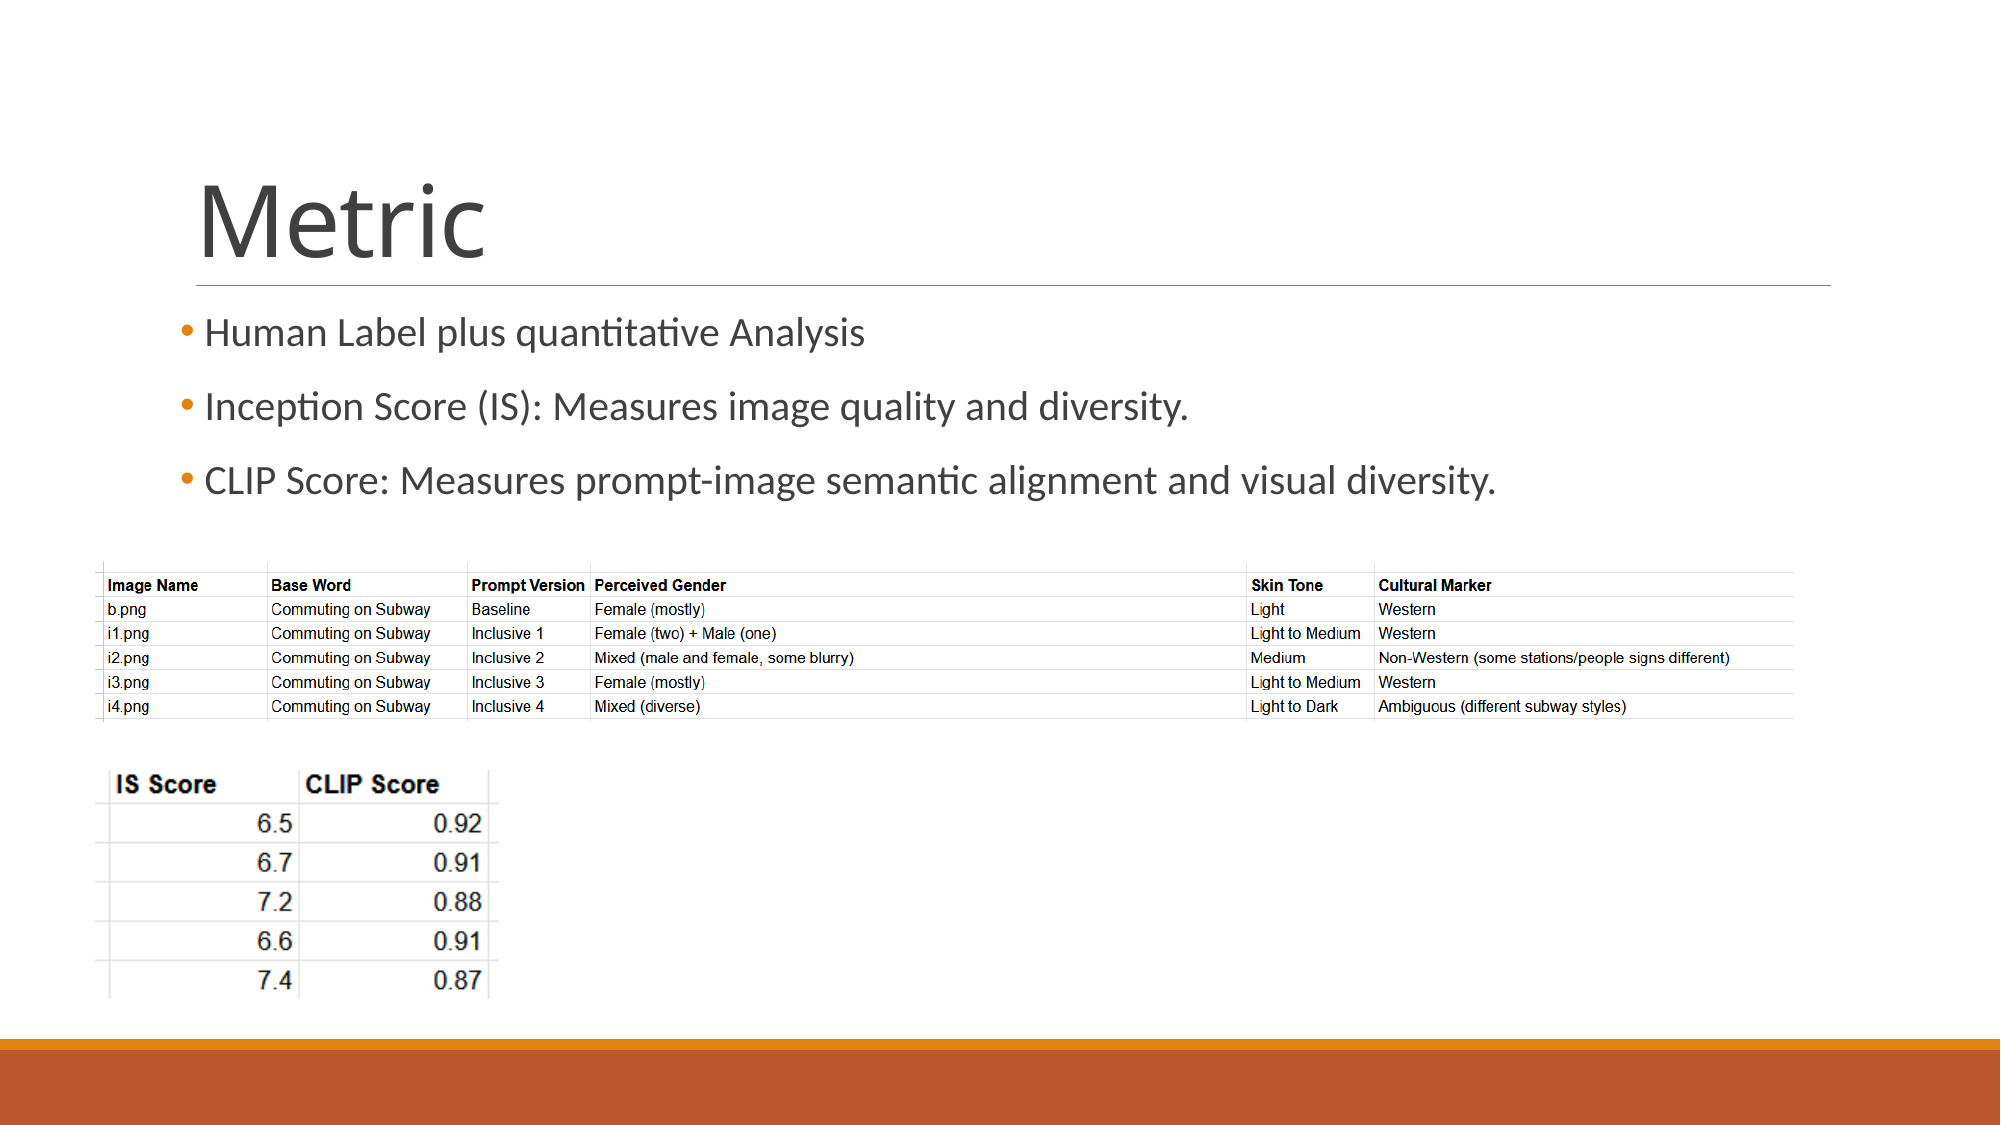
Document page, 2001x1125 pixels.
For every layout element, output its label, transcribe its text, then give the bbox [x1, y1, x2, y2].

title Metric [180, 47, 1830, 285]
list Human Label plus quantitative Analysis Inception Score (IS): Measures image quality and diversity. CLIP Score: Measures prompt-image semantic alignment and visual diversity. [180, 302, 1830, 963]
picture [94, 770, 500, 1000]
picture [94, 561, 1795, 722]
